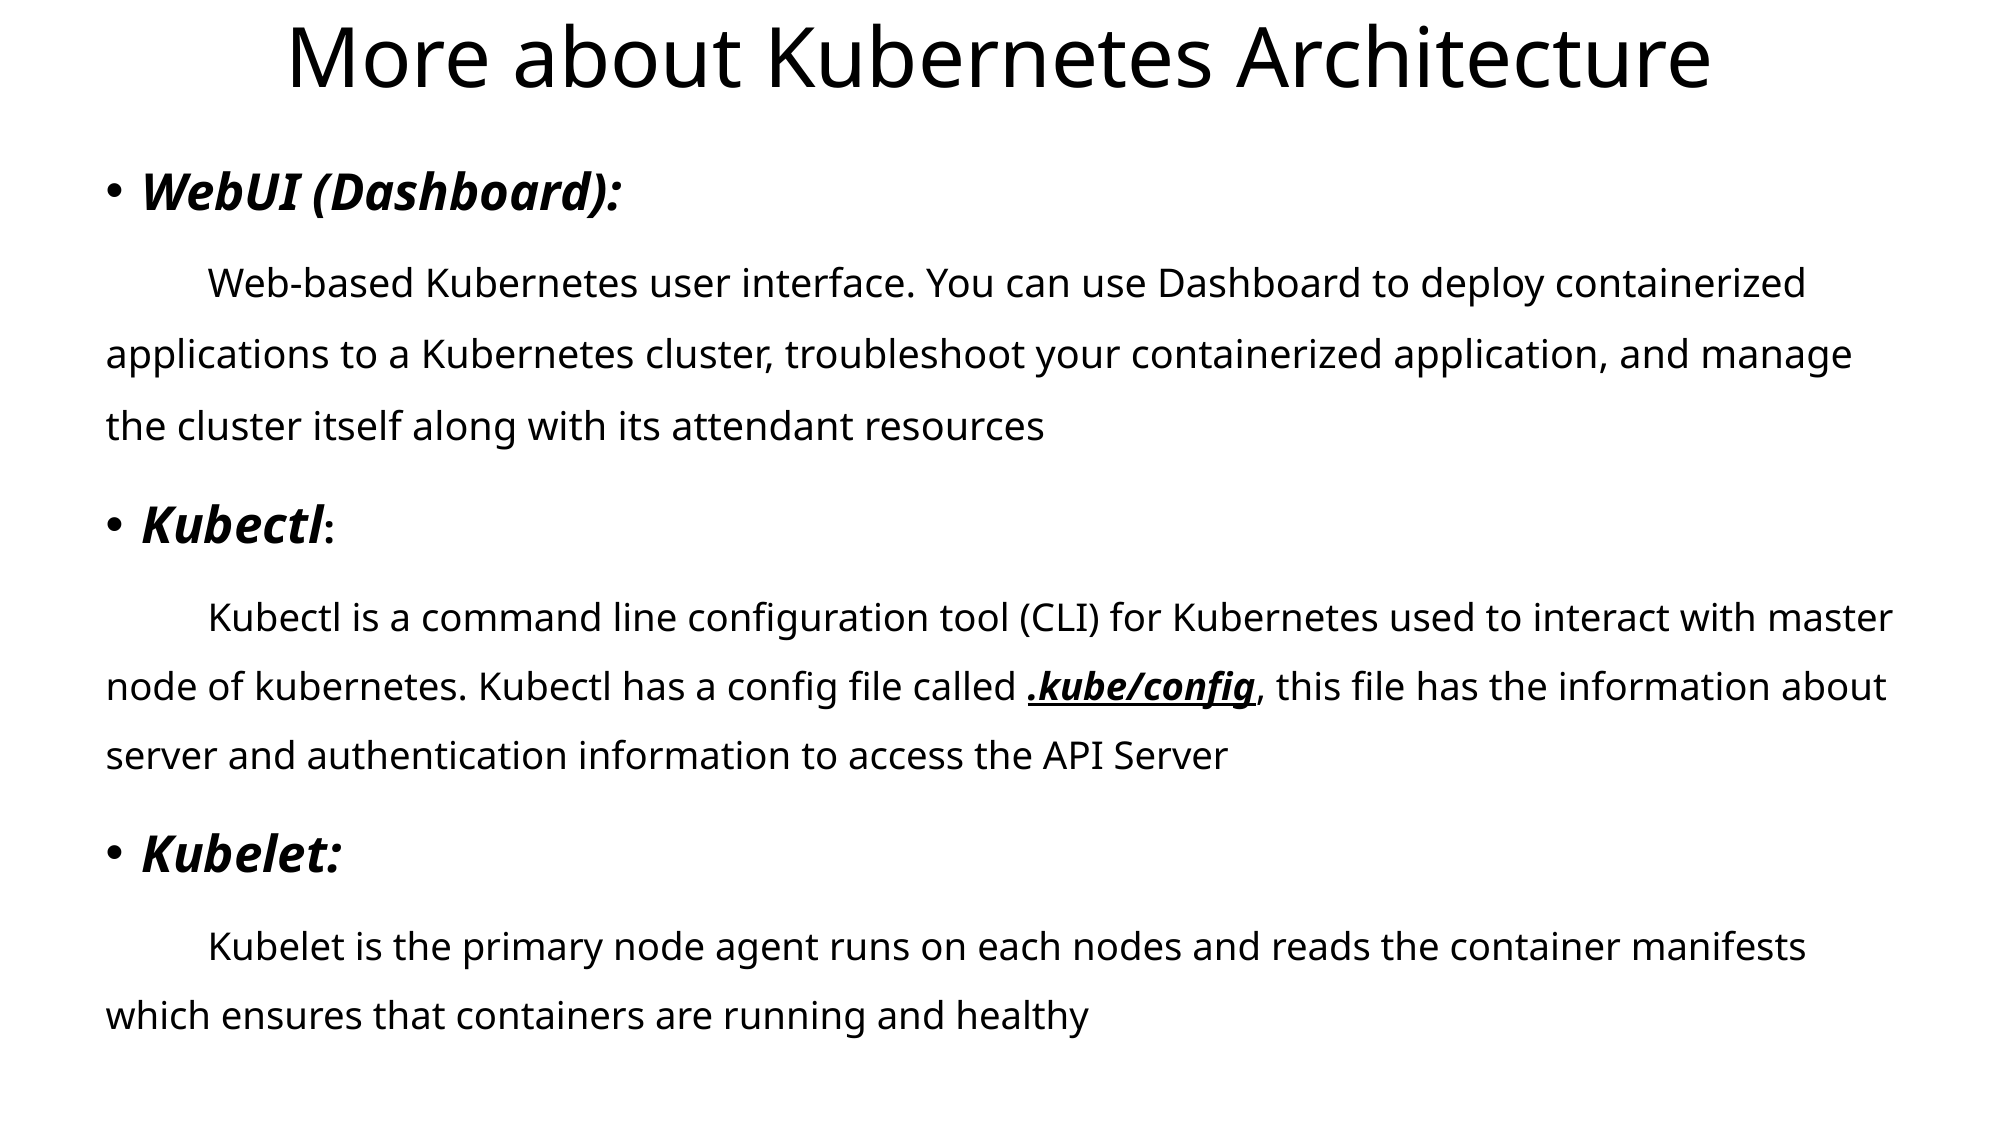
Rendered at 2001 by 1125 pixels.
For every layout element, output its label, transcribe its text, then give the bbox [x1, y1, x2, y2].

text_box More about Kubernetes Architecture [0, 0, 2000, 121]
list WebUI (Dashboard): Web-based Kubernetes user interface. You can use Dashboard to deploy containerized applications to a Kubernetes cluster, troubleshoot your containerized application, and manage the cluster itself along with its attendant resources Kubectl: Kubectl is a command line configuration tool (CLI) for Kubernetes used to interact with master node of kubernetes. Kubectl has a config file called .kube/config, this file has the information about server and authentication information to access the API Server Kubelet: Kubelet is the primary node agent runs on each nodes and reads the container manifests which ensures that containers are running and healthy [90, 121, 1922, 1058]
